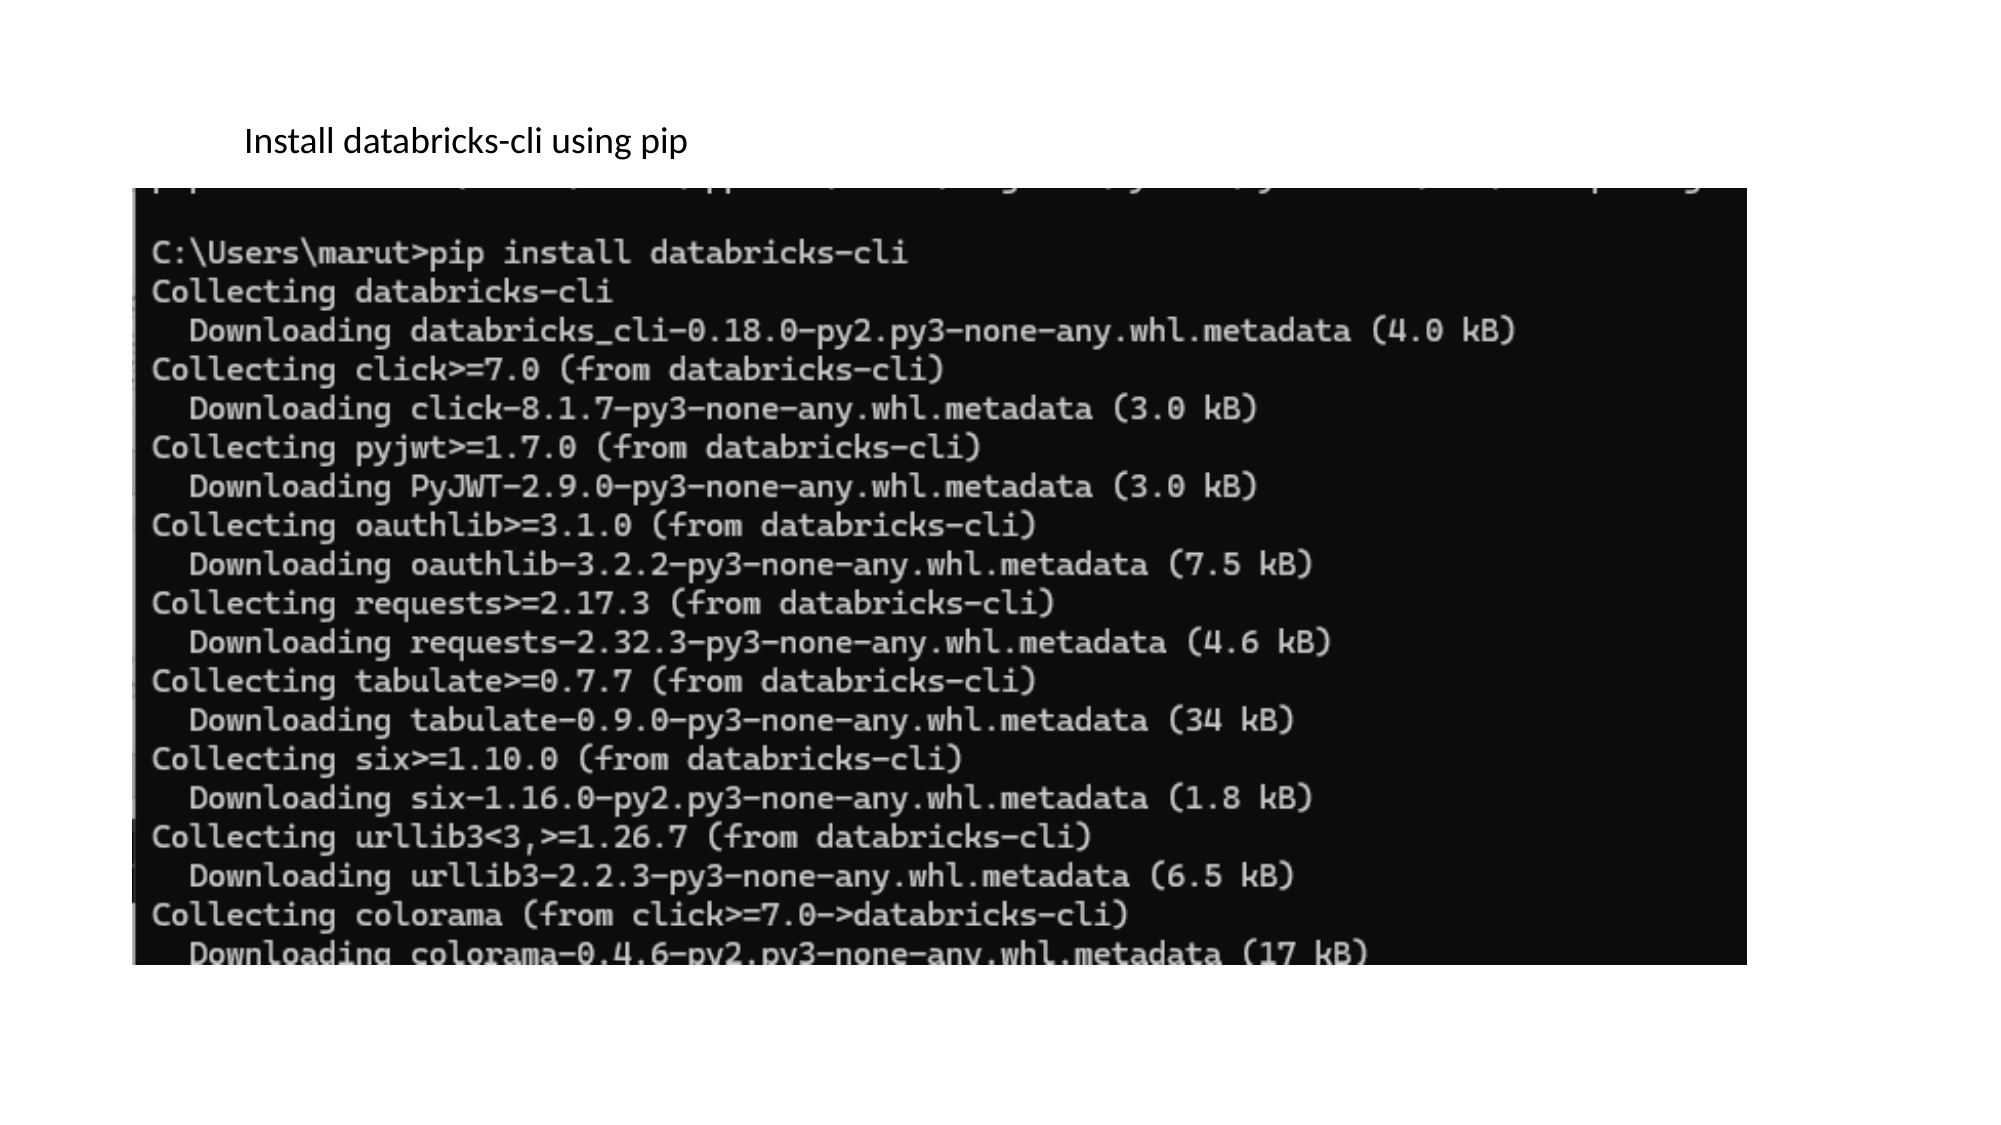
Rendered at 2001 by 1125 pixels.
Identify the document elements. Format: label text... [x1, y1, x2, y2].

picture [132, 188, 1747, 965]
text_box Install databricks-cli using pip [229, 108, 704, 169]
